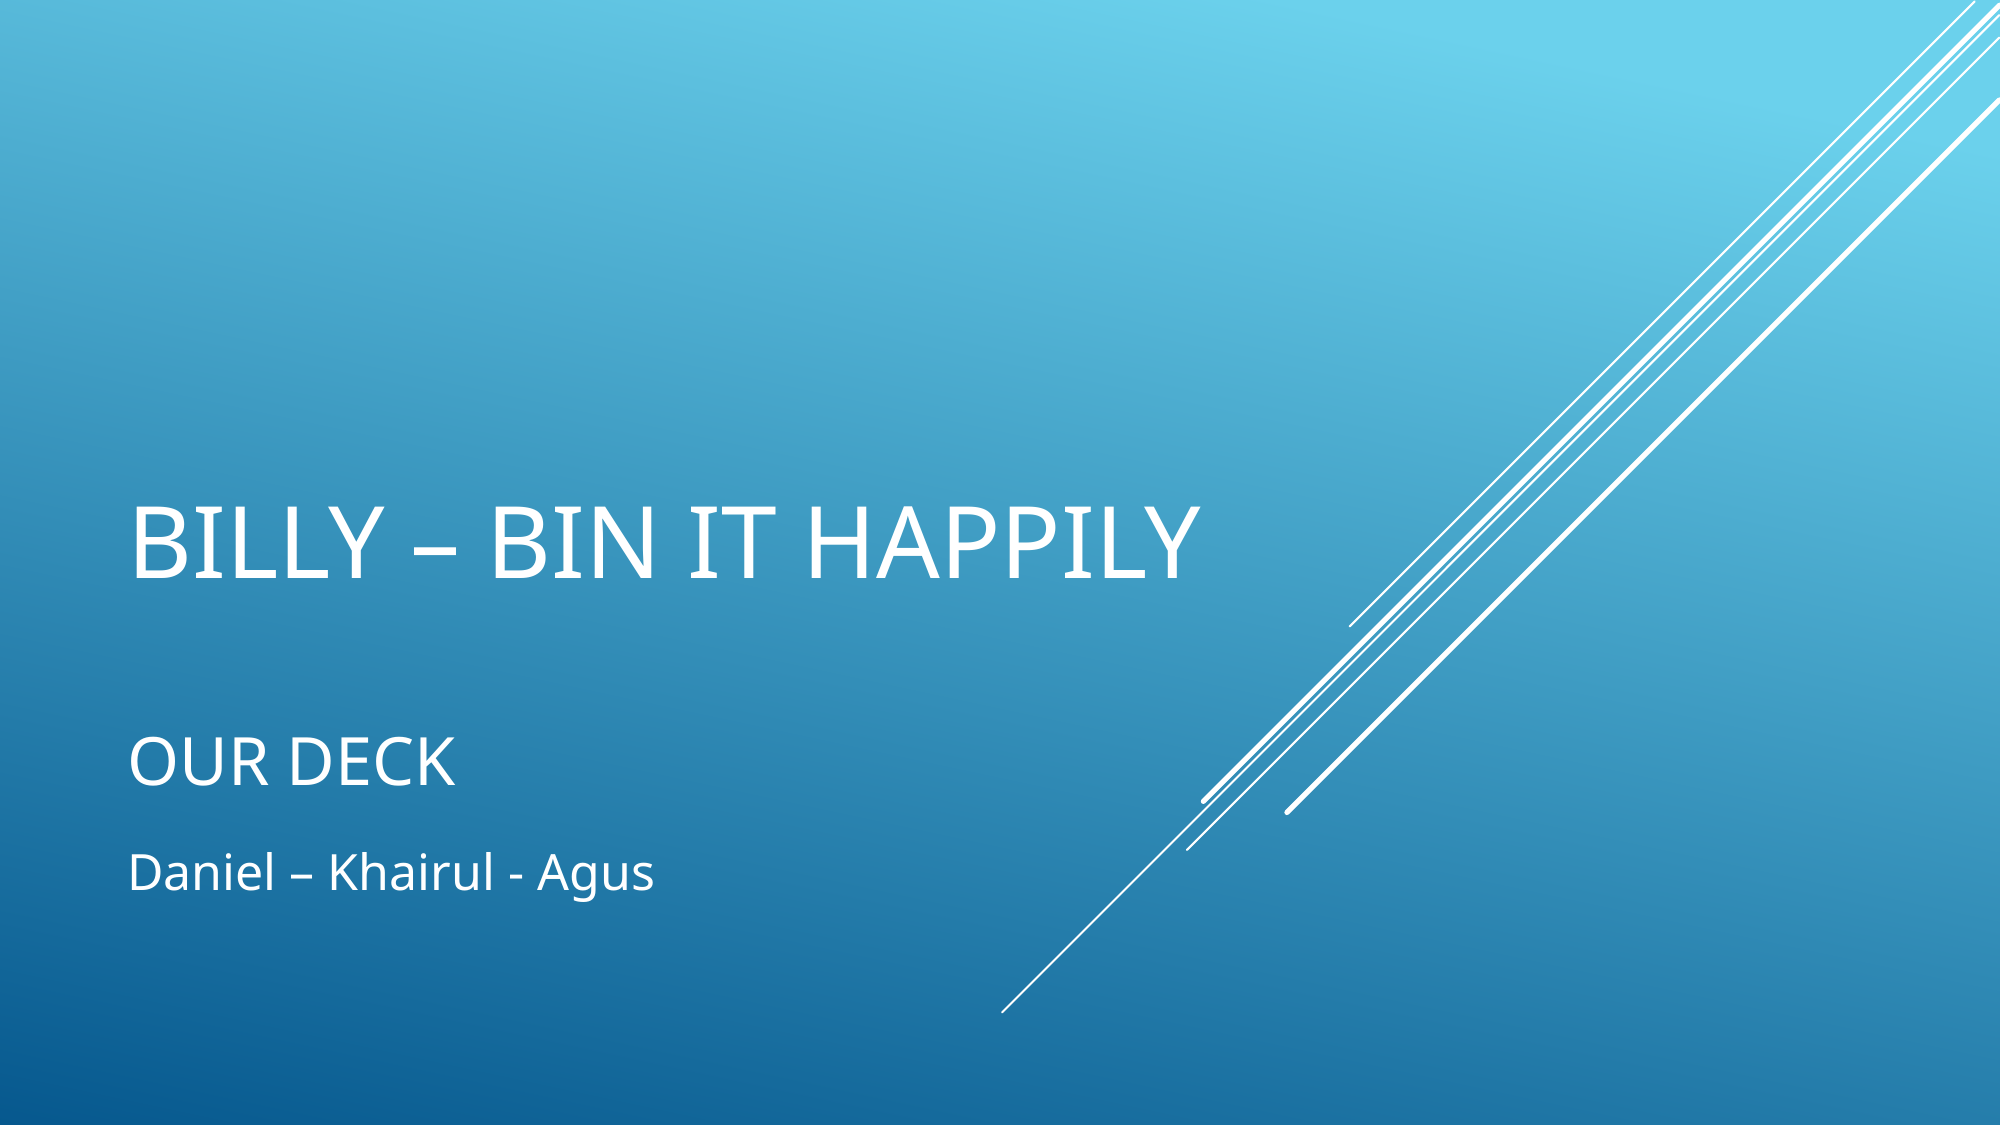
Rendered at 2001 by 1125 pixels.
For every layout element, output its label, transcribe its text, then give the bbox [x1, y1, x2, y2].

subtitle Daniel – Khairul - Agus [112, 832, 1163, 950]
title Billy – bin it happily Our Deck [112, 318, 1425, 807]
